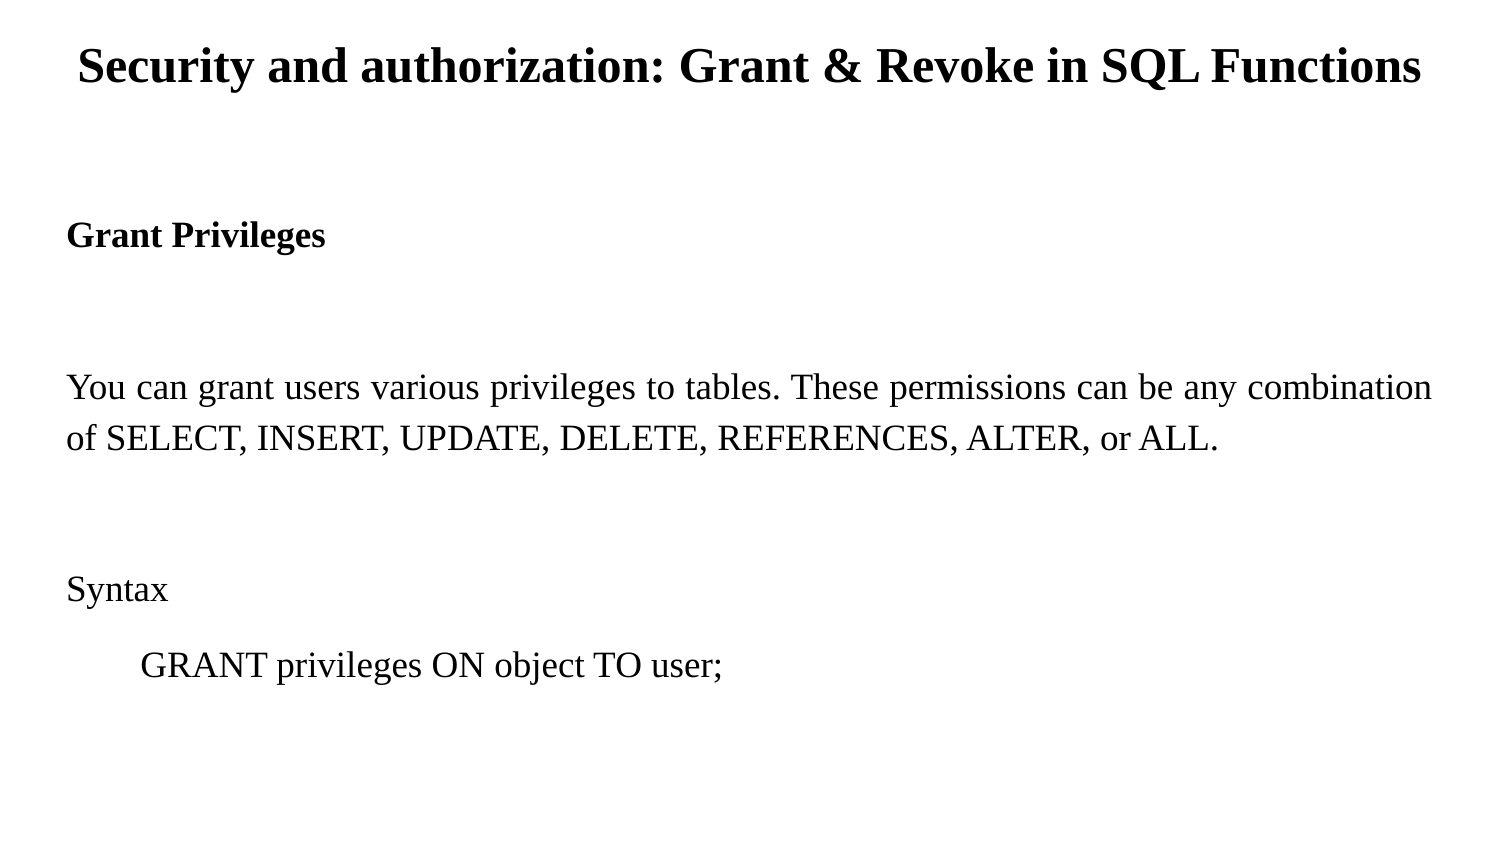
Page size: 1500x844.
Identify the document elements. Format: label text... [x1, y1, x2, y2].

title Security and authorization: Grant & Revoke in SQL Functions [51, 17, 1449, 167]
list Grant Privileges You can grant users various privileges to tables. These permissions can be any combination of SELECT, INSERT, UPDATE, DELETE, REFERENCES, ALTER, or ALL. Syntax GRANT privileges ON object TO user; [51, 189, 1449, 750]
